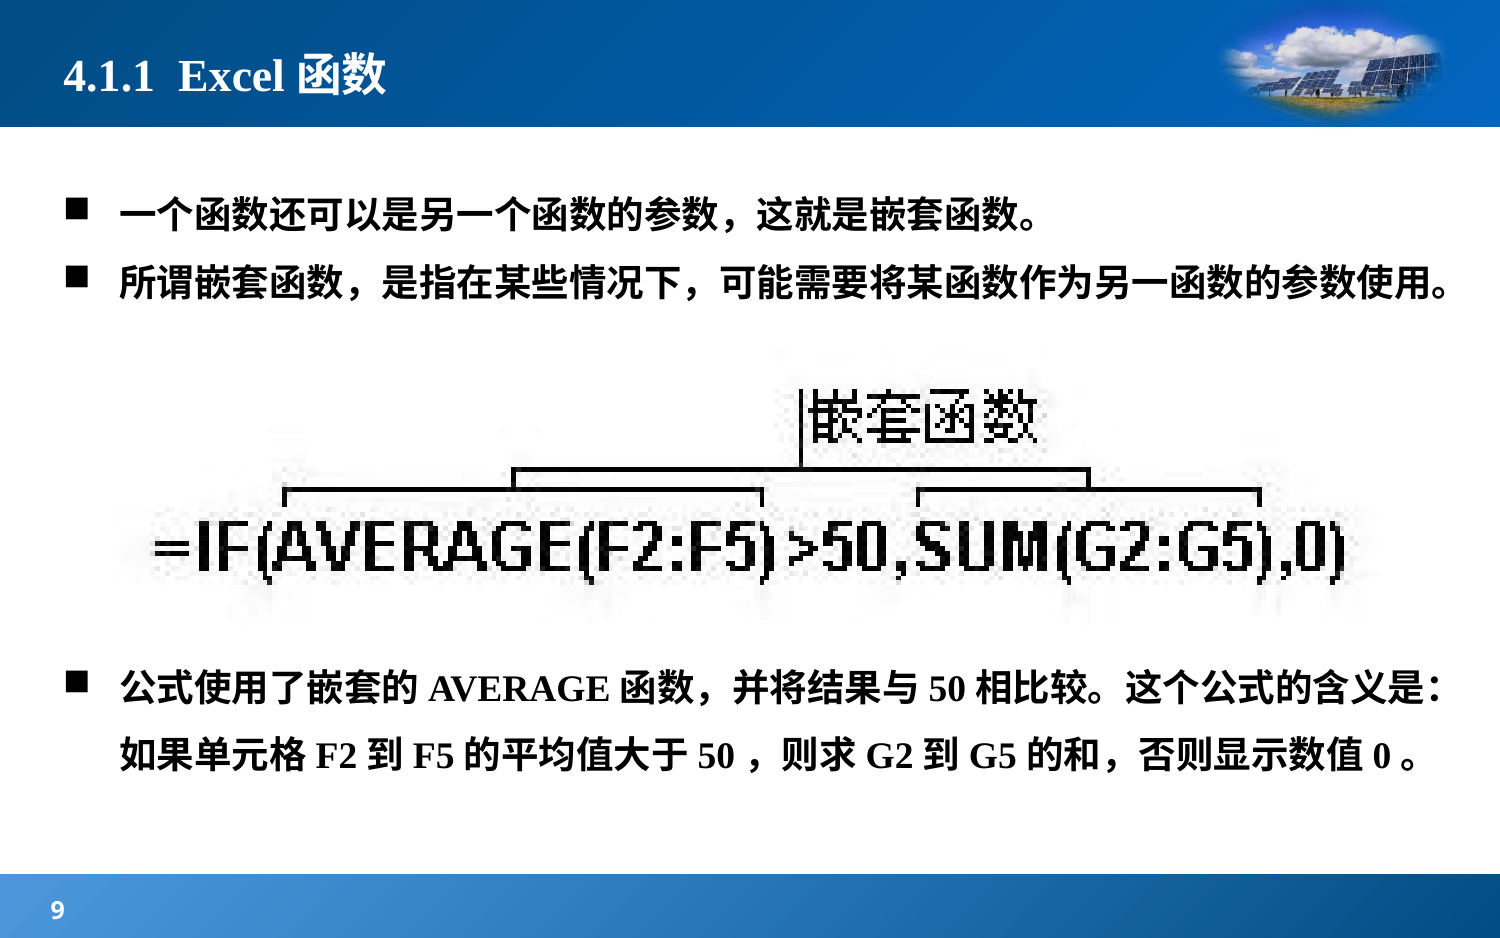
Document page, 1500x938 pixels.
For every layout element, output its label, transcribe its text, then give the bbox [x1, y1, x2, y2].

picture [1233, 6, 1433, 113]
title 4.1.1 Excel函数 [48, 19, 1005, 127]
picture [111, 350, 1380, 635]
text_box 一个函数还可以是另一个函数的参数，这就是嵌套函数。 所谓嵌套函数，是指在某些情况下，可能需要将某函数作为另一函数的参数使用。 公式使用了嵌套的AVERAGE函数，并将结果与50相比较。这个公式的含义是：如果单元格F2到F5的平均值大于50，则求G2到G5的和，否则显示数值0。 [48, 161, 1459, 847]
